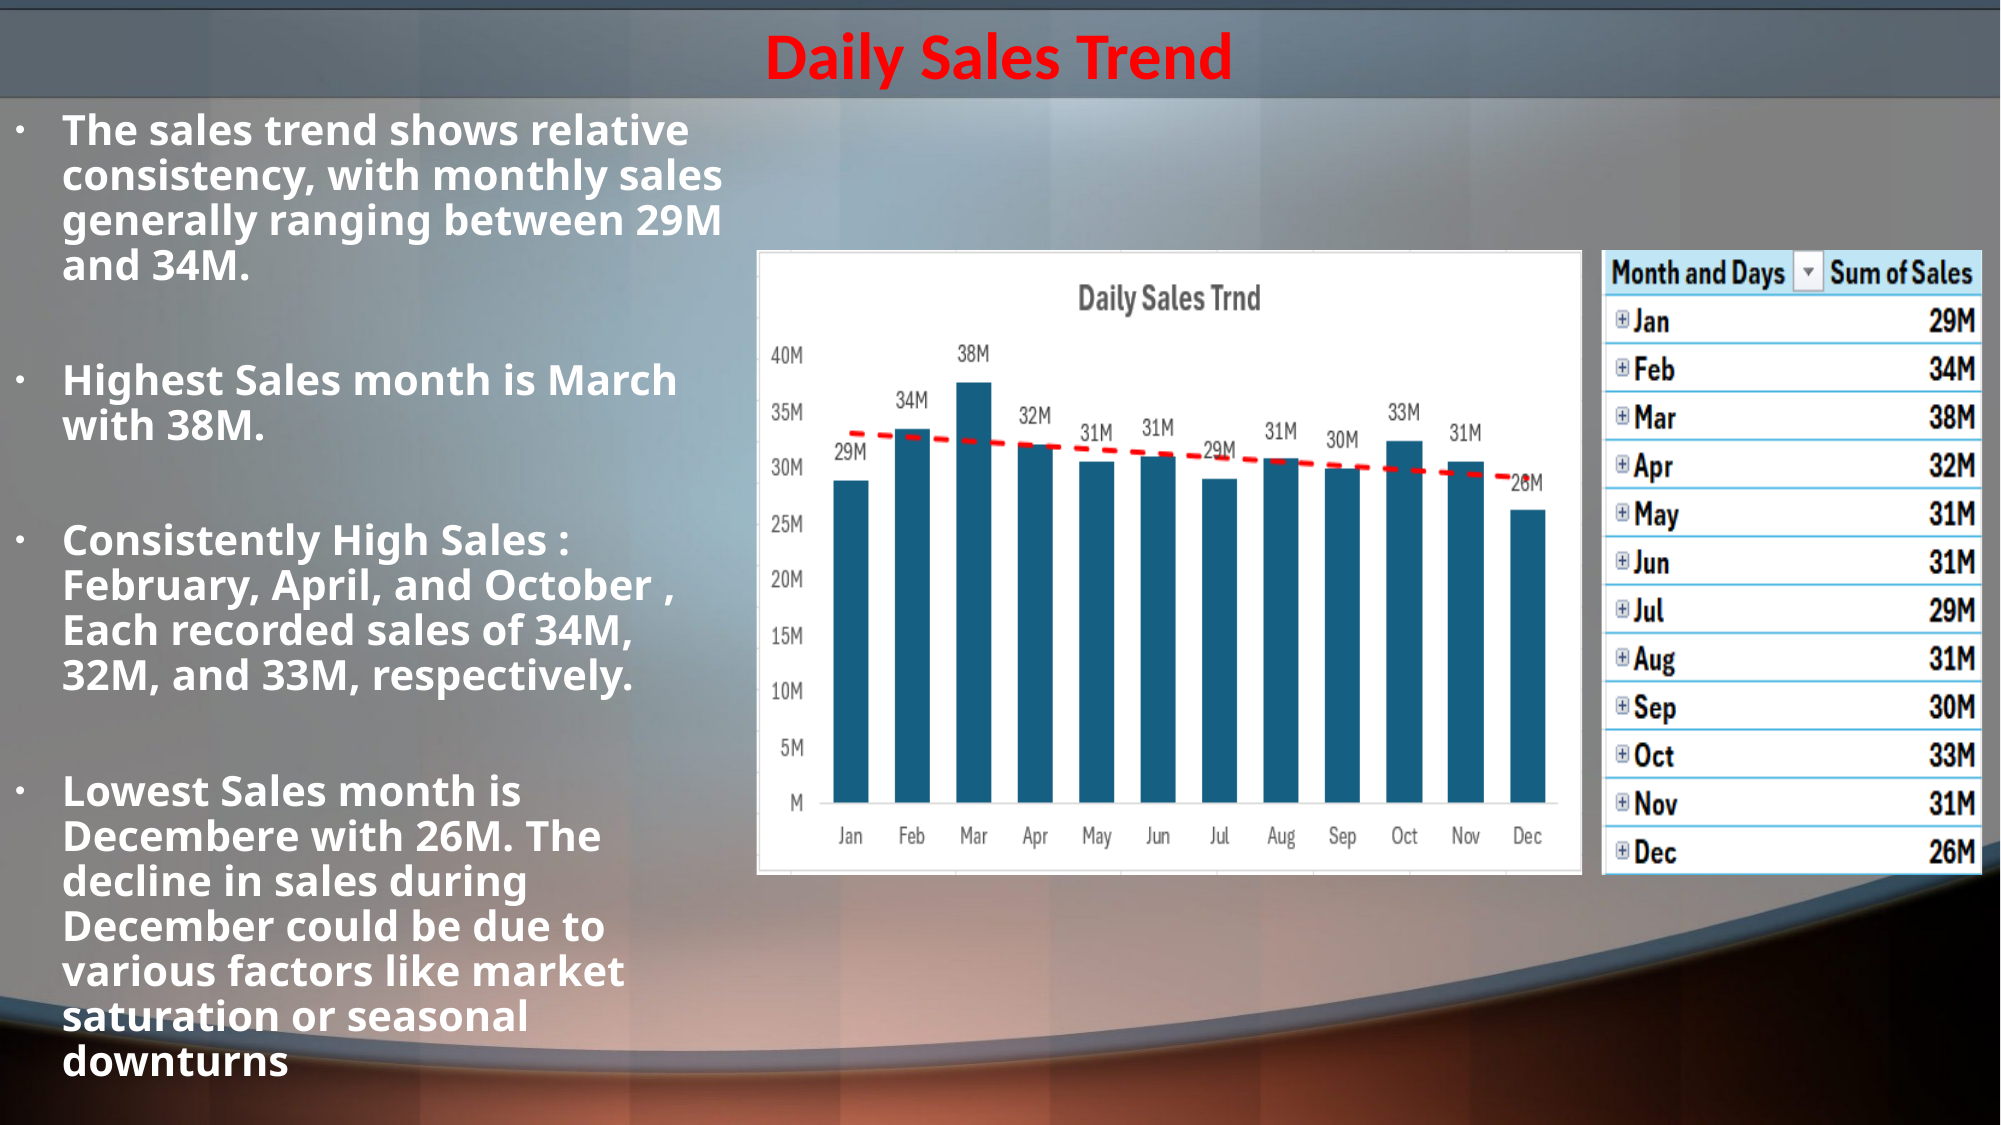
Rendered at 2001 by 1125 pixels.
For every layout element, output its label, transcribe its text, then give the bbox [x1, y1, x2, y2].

title Daily Sales Trend [0, 0, 2000, 102]
picture [756, 0, 2001, 1125]
list The sales trend shows relative consistency, with monthly sales generally ranging between 29M and 34M. Highest Sales month is March with 38M. Consistently High Sales : February, April, and October , Each recorded sales of 34M, 32M, and 33M, respectively. Lowest Sales month is Decembere with 26M. The decline in sales during December could be due to various factors like market saturation or seasonal downturns [0, 101, 757, 1125]
